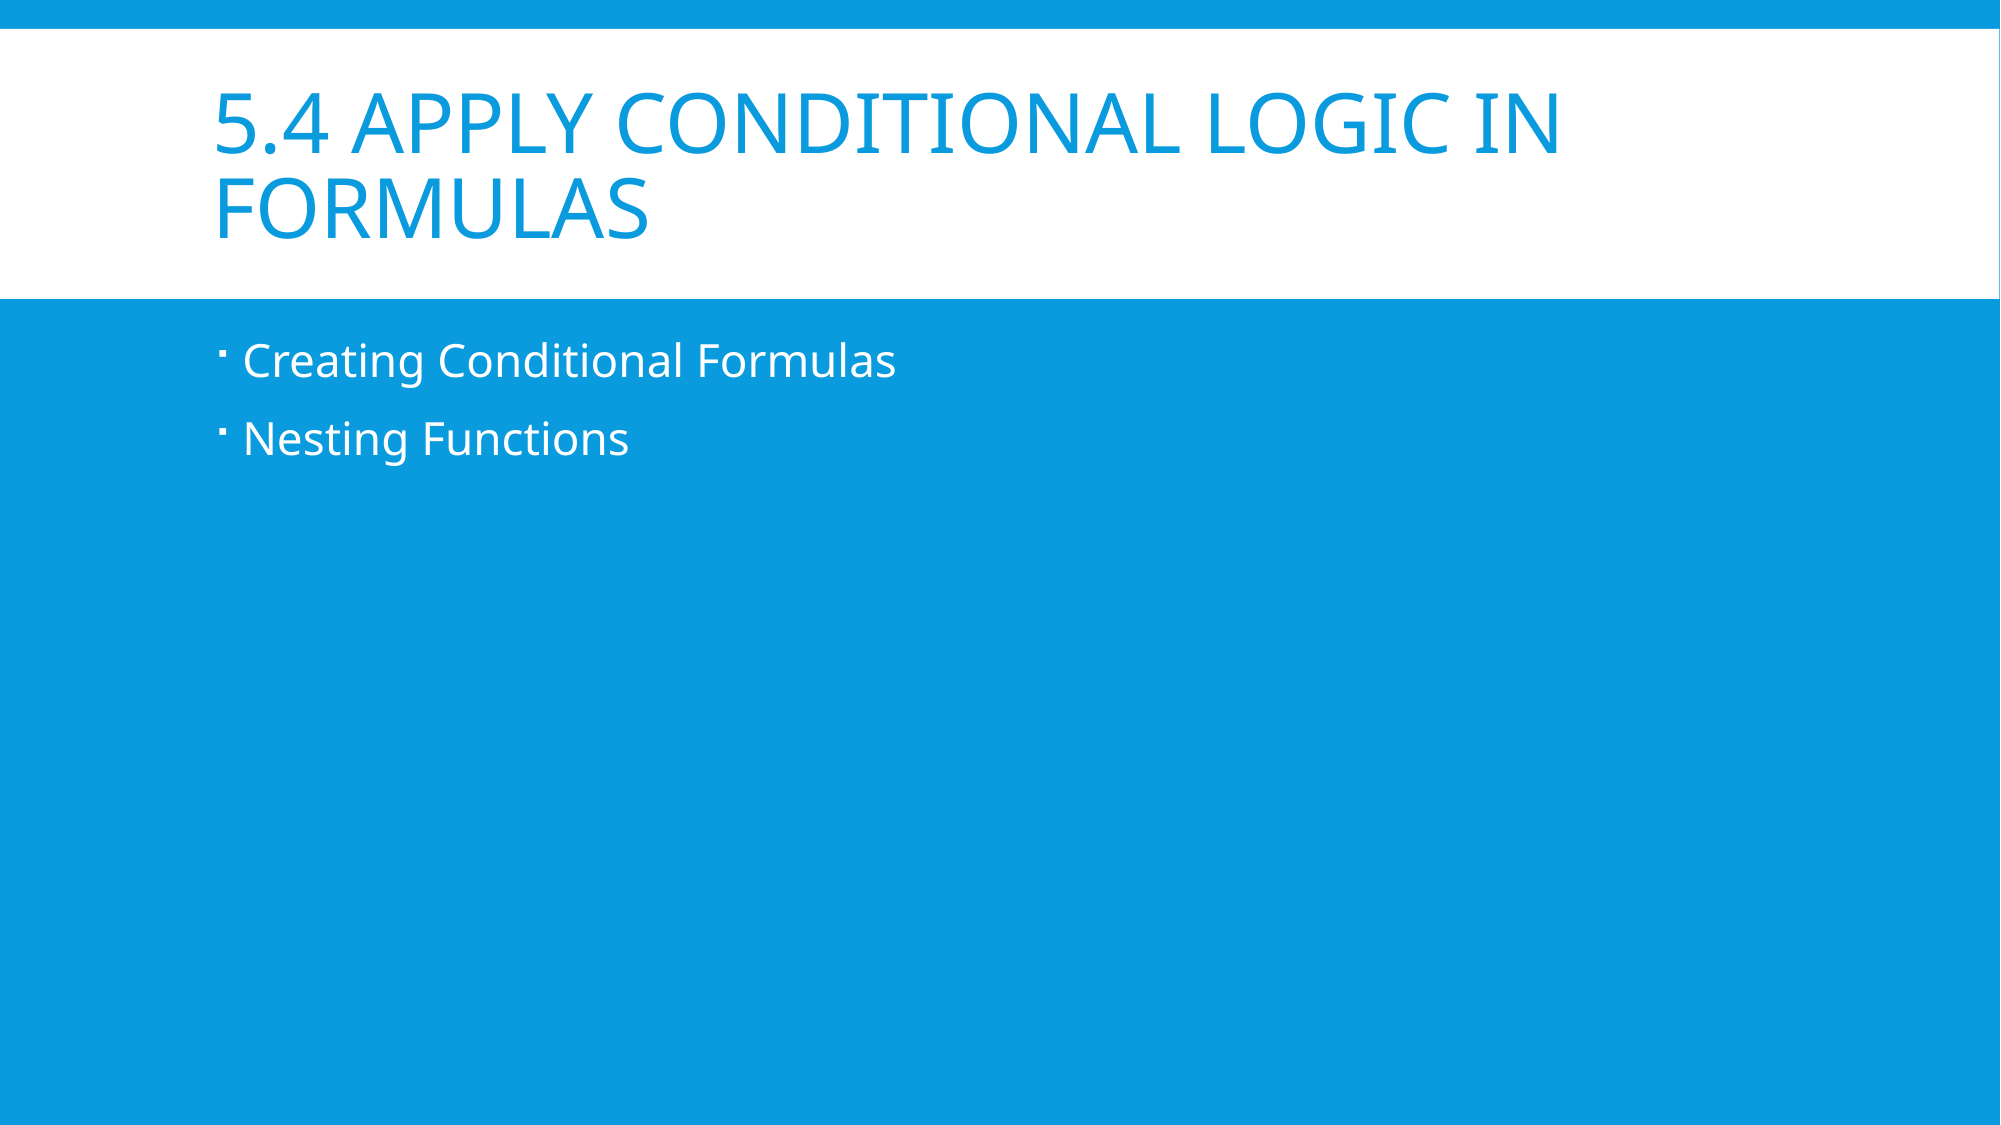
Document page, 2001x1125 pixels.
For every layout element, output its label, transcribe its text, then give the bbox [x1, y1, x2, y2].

title 5.4 Apply Conditional Logic in Formulas [197, 46, 1803, 295]
list Creating Conditional Formulas Nesting Functions [197, 329, 1803, 1020]
